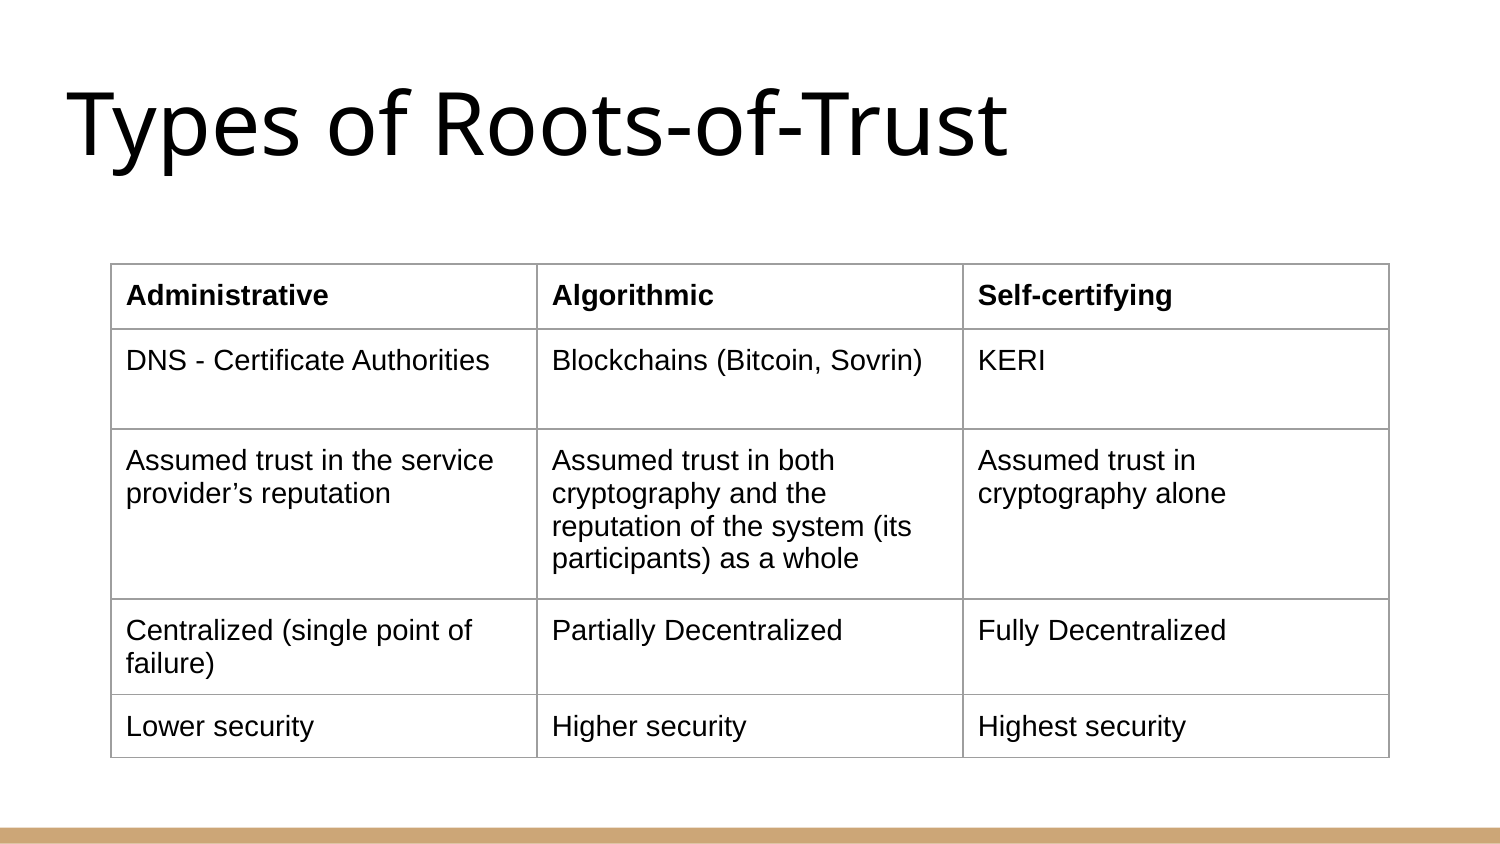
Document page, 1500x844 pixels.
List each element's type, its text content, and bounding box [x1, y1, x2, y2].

table_cell Fully Decentralized [964, 600, 1388, 694]
table_cell Blockchains (Bitcoin, Sovrin) [538, 330, 962, 428]
table_cell Higher security [538, 695, 962, 757]
table_cell Partially Decentralized [538, 600, 962, 694]
table_cell Assumed trust in both cryptography and the reputation of the system (its participants) as a whole [538, 430, 962, 598]
table_cell Assumed trust in cryptography alone [964, 430, 1388, 598]
table_cell Lower security [112, 695, 536, 757]
table_header Self-certifying [964, 265, 1388, 328]
table_cell Assumed trust in the service provider’s reputation [112, 430, 536, 598]
table_header Administrative [112, 265, 536, 328]
table_header Algorithmic [538, 265, 962, 328]
table_cell Highest security [964, 695, 1388, 757]
table_cell Centralized (single point of failure) [112, 600, 536, 694]
title Types of Roots-of-Trust [51, 51, 1449, 189]
table_cell KERI [964, 330, 1388, 428]
table_cell DNS - Certificate Authorities [112, 330, 536, 428]
